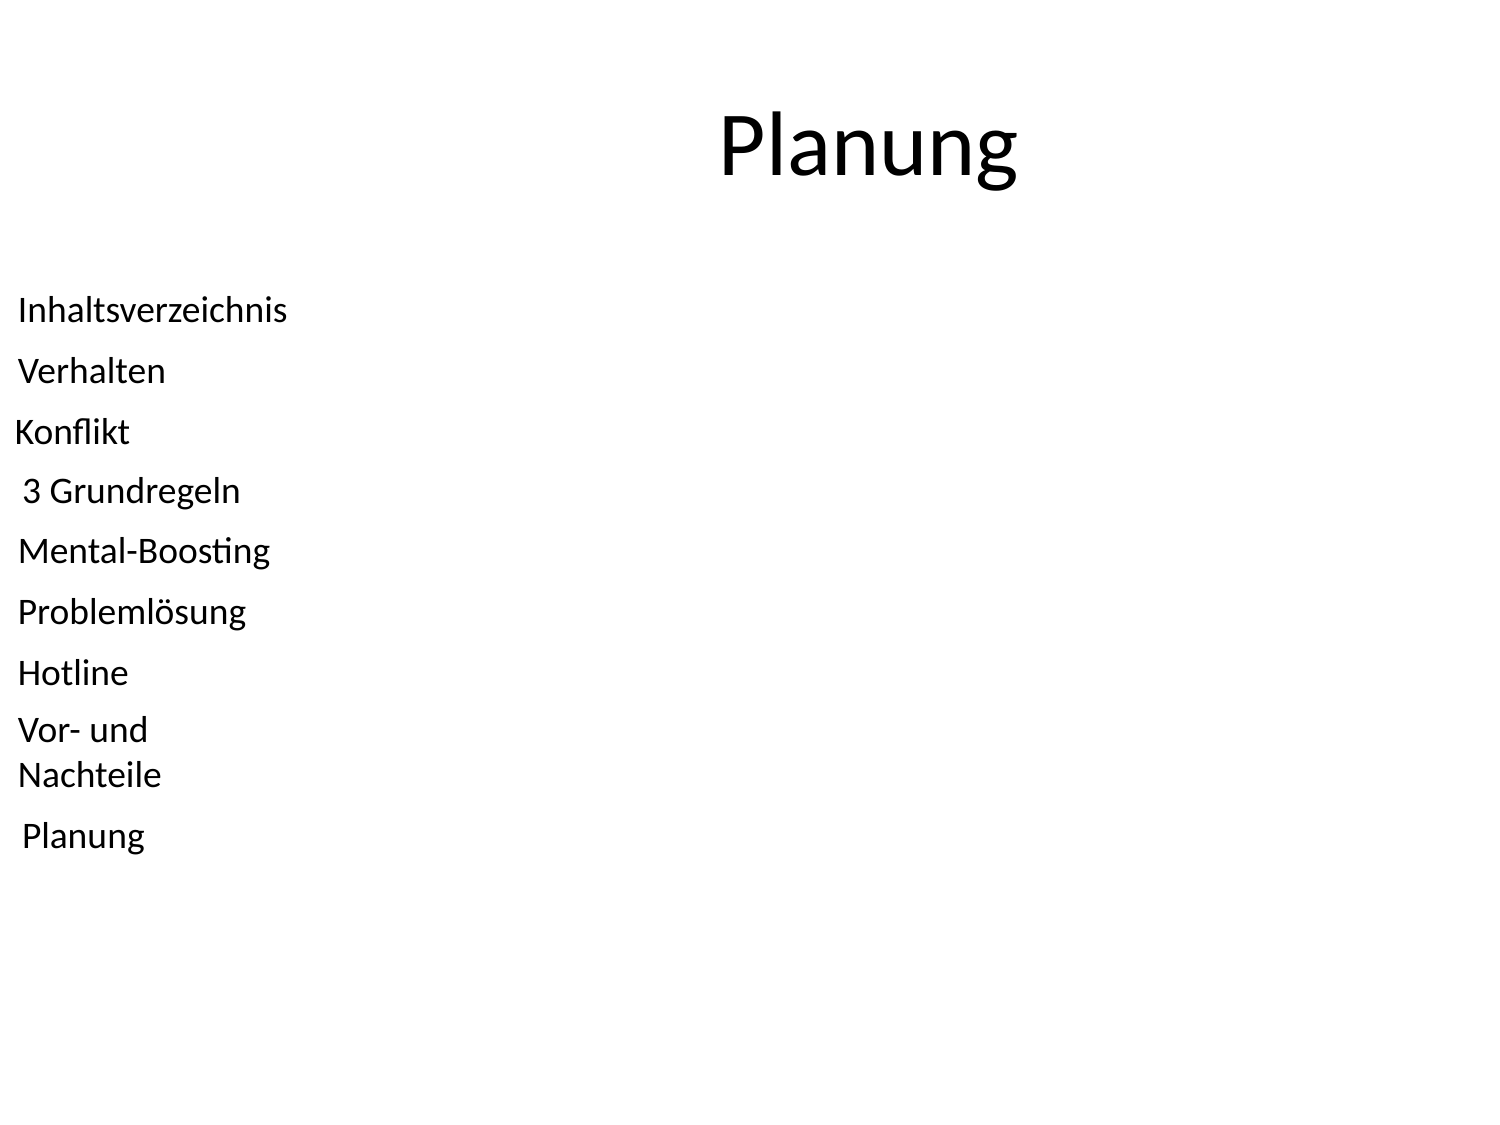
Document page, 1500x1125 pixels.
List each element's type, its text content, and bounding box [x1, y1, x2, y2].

title Planung [312, 45, 1425, 233]
